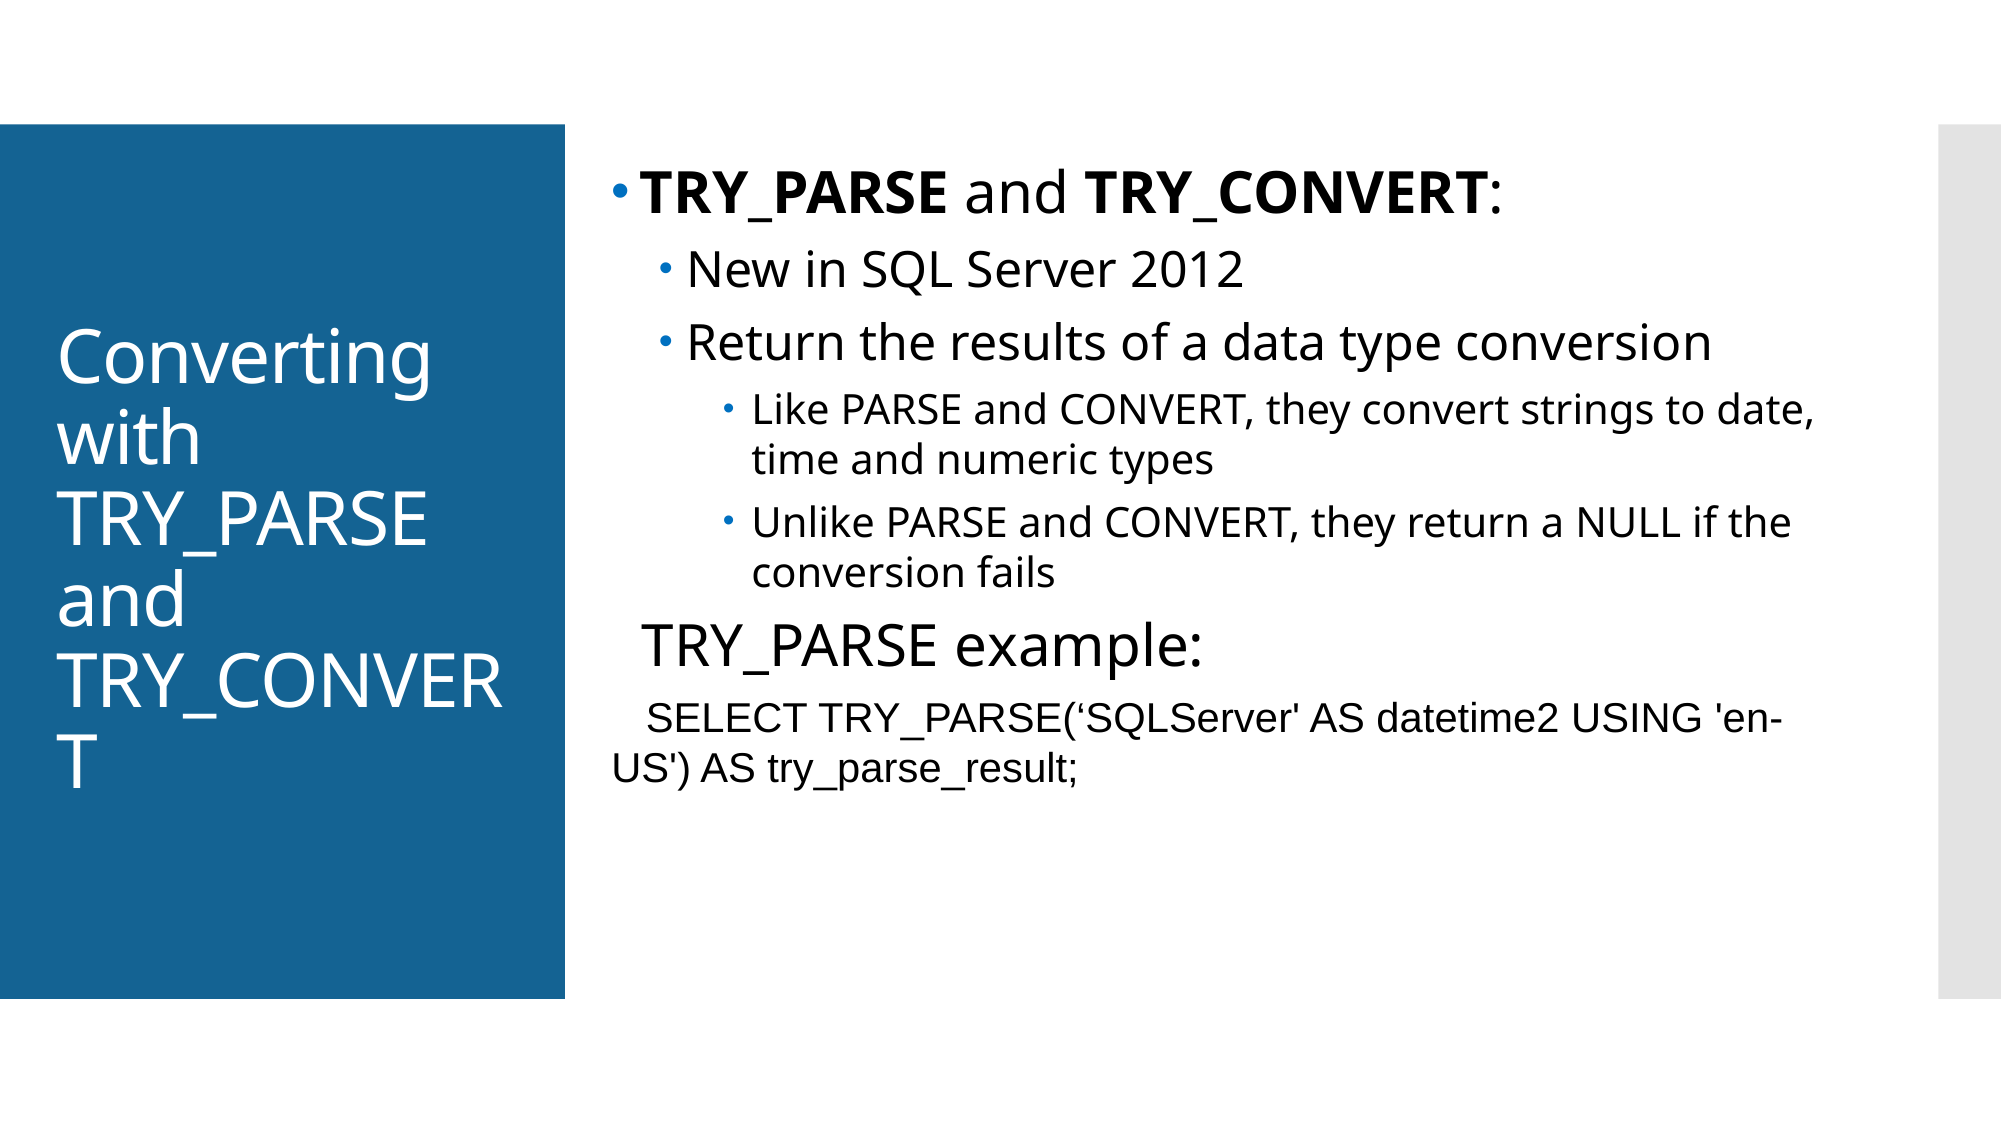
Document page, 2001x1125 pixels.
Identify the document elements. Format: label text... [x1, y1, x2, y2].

title Converting with TRY_PARSE and TRY_CONVERT [41, 184, 553, 940]
text_box TRY_PARSE and TRY_CONVERT: New in SQL Server 2012 Return the results of a data type conversion Like PARSE and CONVERT, they convert strings to date, time and numeric types Unlike PARSE and CONVERT, they return a NULL if the conversion fails TRY_PARSE example: SELECT TRY_PARSE(‘SQLServer' AS datetime2 USING 'en-US') AS try_parse_result; [596, 147, 1869, 959]
